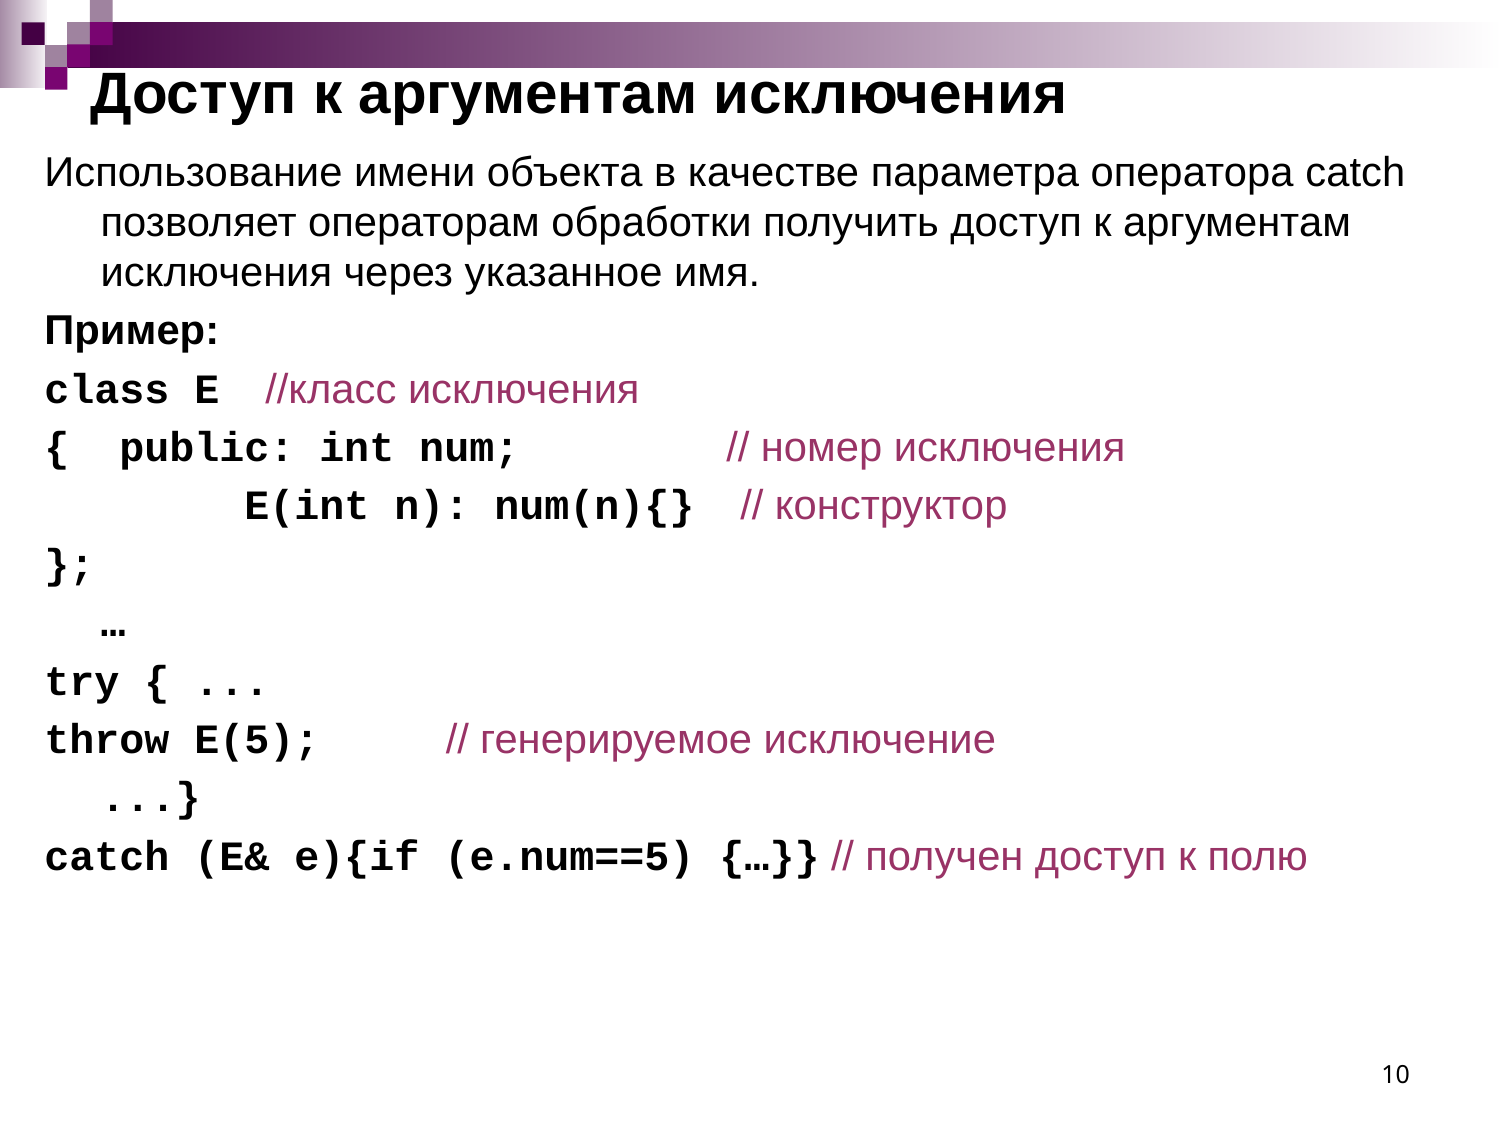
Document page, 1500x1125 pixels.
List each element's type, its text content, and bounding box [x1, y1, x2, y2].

list Использование имени объекта в качестве параметра оператора catch позволяет операторам обработки получить доступ к аргументам исключения через указанное имя. Пример: class E //класс исключения { public: int num; // номер исключения E(int n): num(n){} // конструктор }; … try { ... throw E(5); // генерируемое исключение ...} catch (E& e){if (e.num==5) {…}} // получен доступ к полю [29, 136, 1471, 1107]
title Доступ к аргументам исключения [74, 42, 1426, 136]
